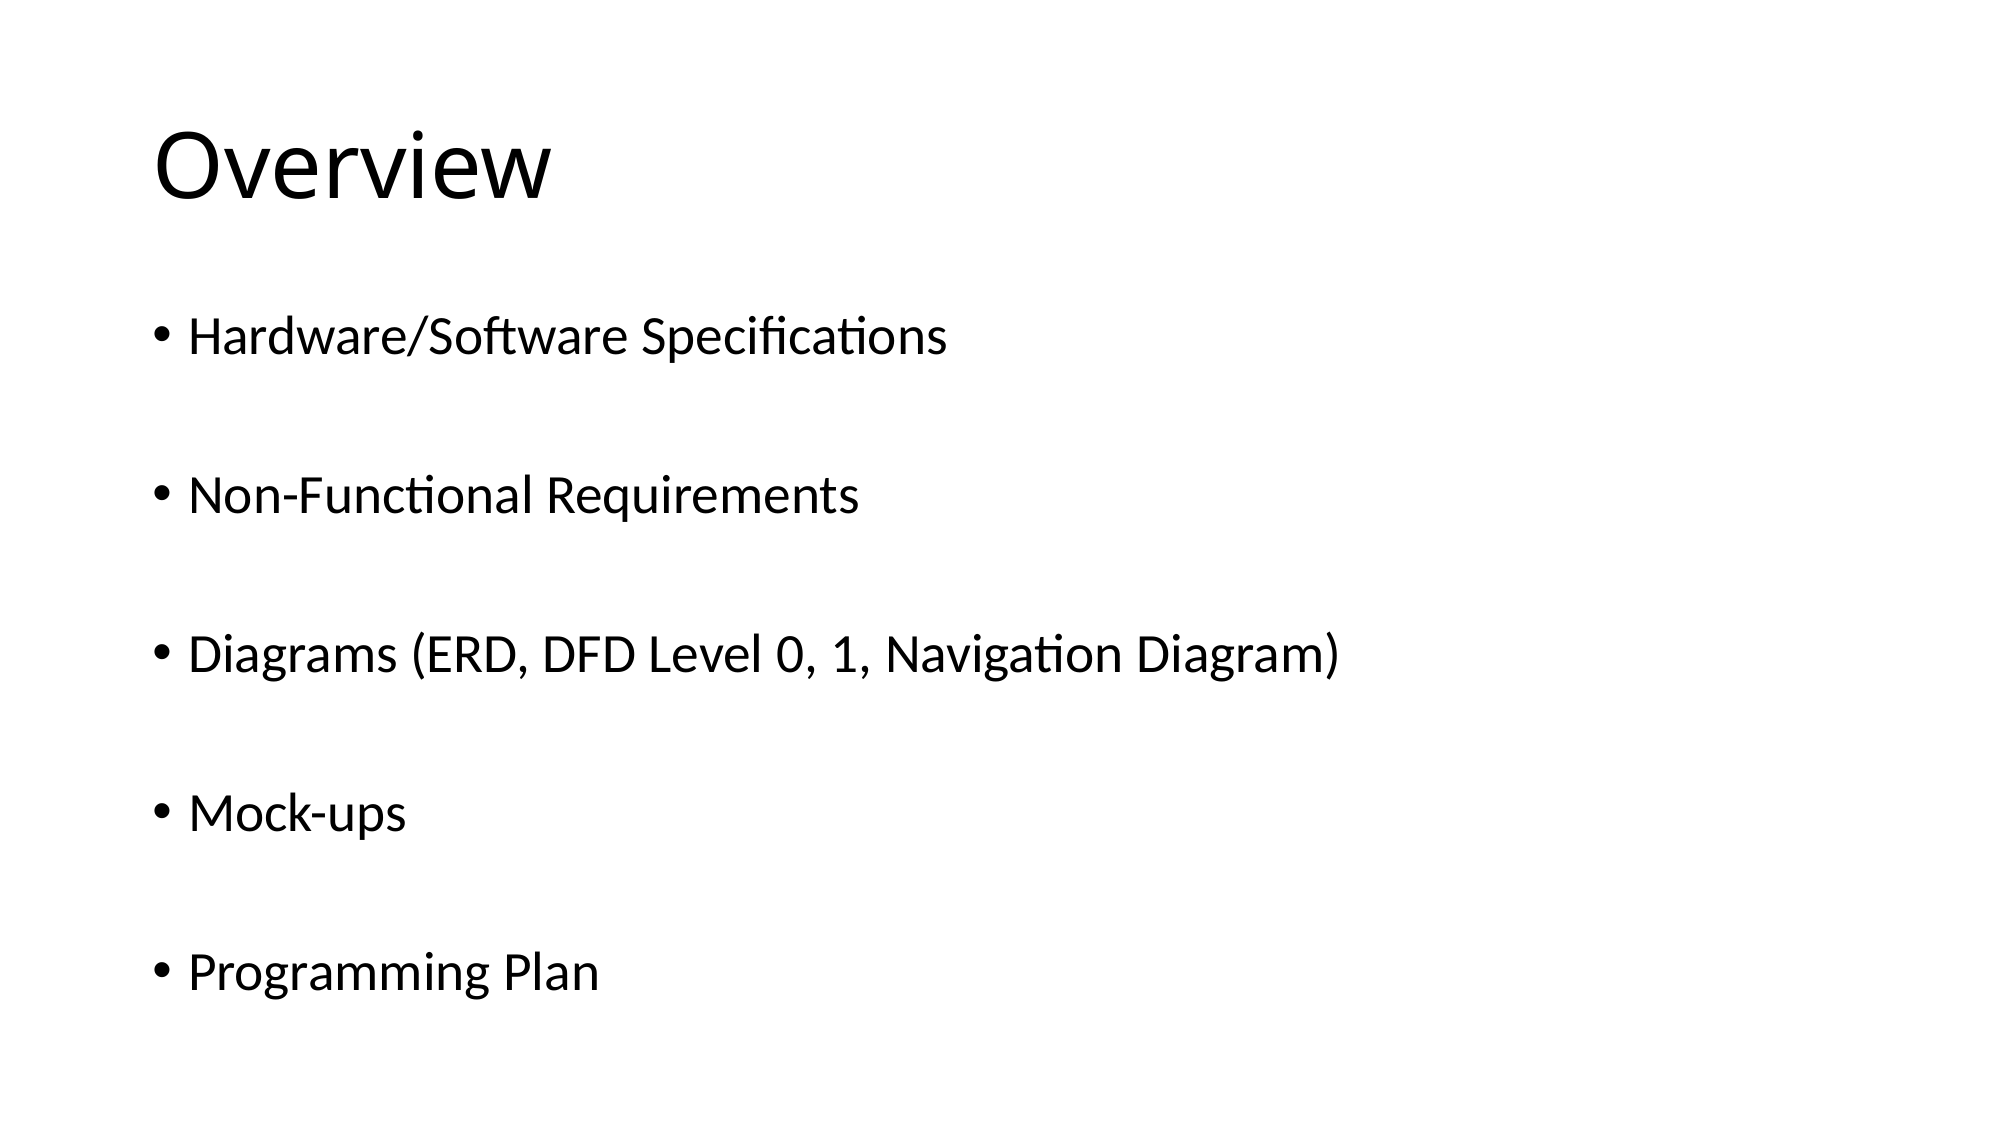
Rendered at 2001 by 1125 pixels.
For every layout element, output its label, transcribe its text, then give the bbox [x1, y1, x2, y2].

title Overview [137, 59, 1863, 278]
list Hardware/Software Specifications Non-Functional Requirements Diagrams (ERD, DFD Level 0, 1, Navigation Diagram) Mock-ups Programming Plan [137, 299, 1863, 1014]
